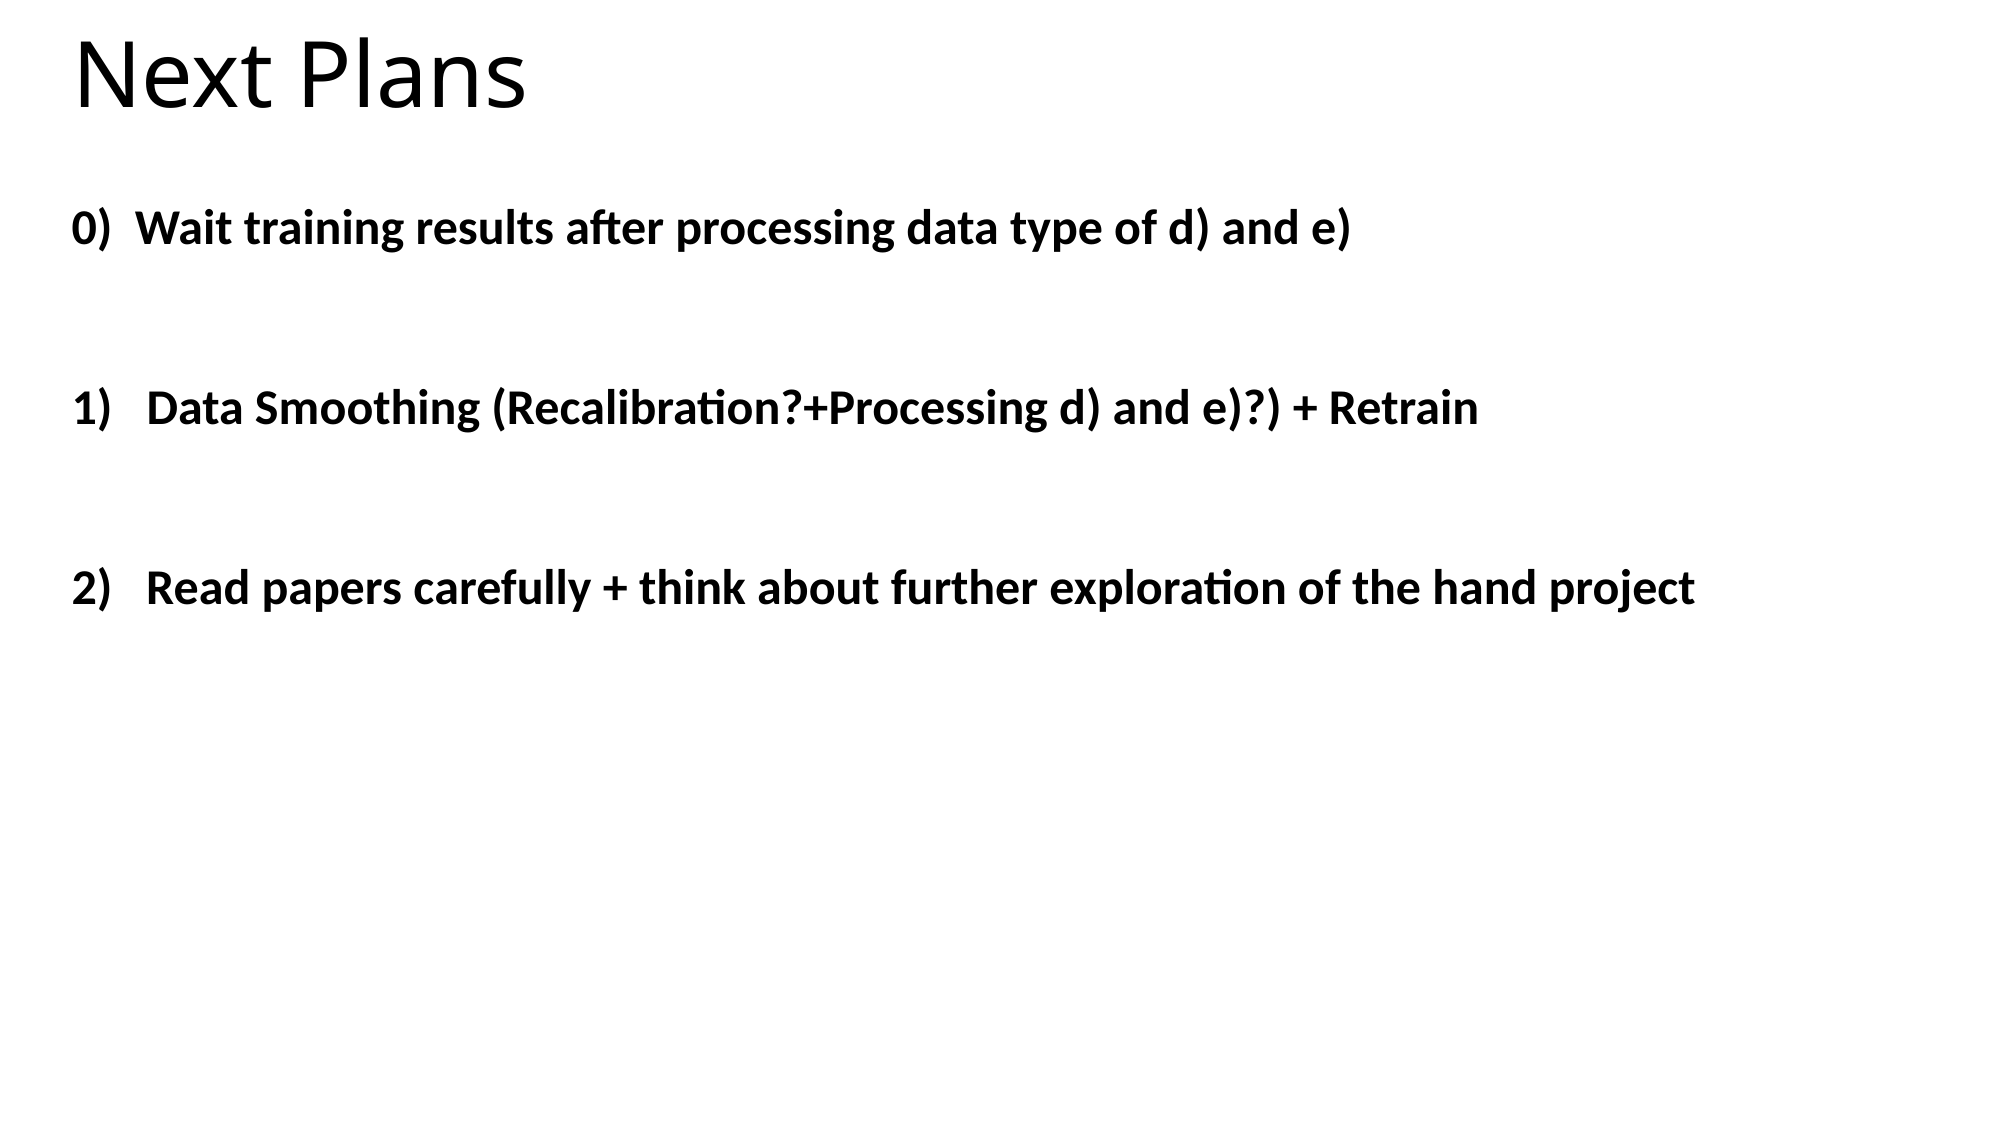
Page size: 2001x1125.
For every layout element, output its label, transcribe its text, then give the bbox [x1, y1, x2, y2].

text_box 0) Wait training results after processing data type of d) and e) Data Smoothing (Recalibration?+Processing d) and e)?) + Retrain 2) Read papers carefully + think about further exploration of the hand project [56, 187, 2000, 622]
title Next Plans [57, 0, 1782, 187]
